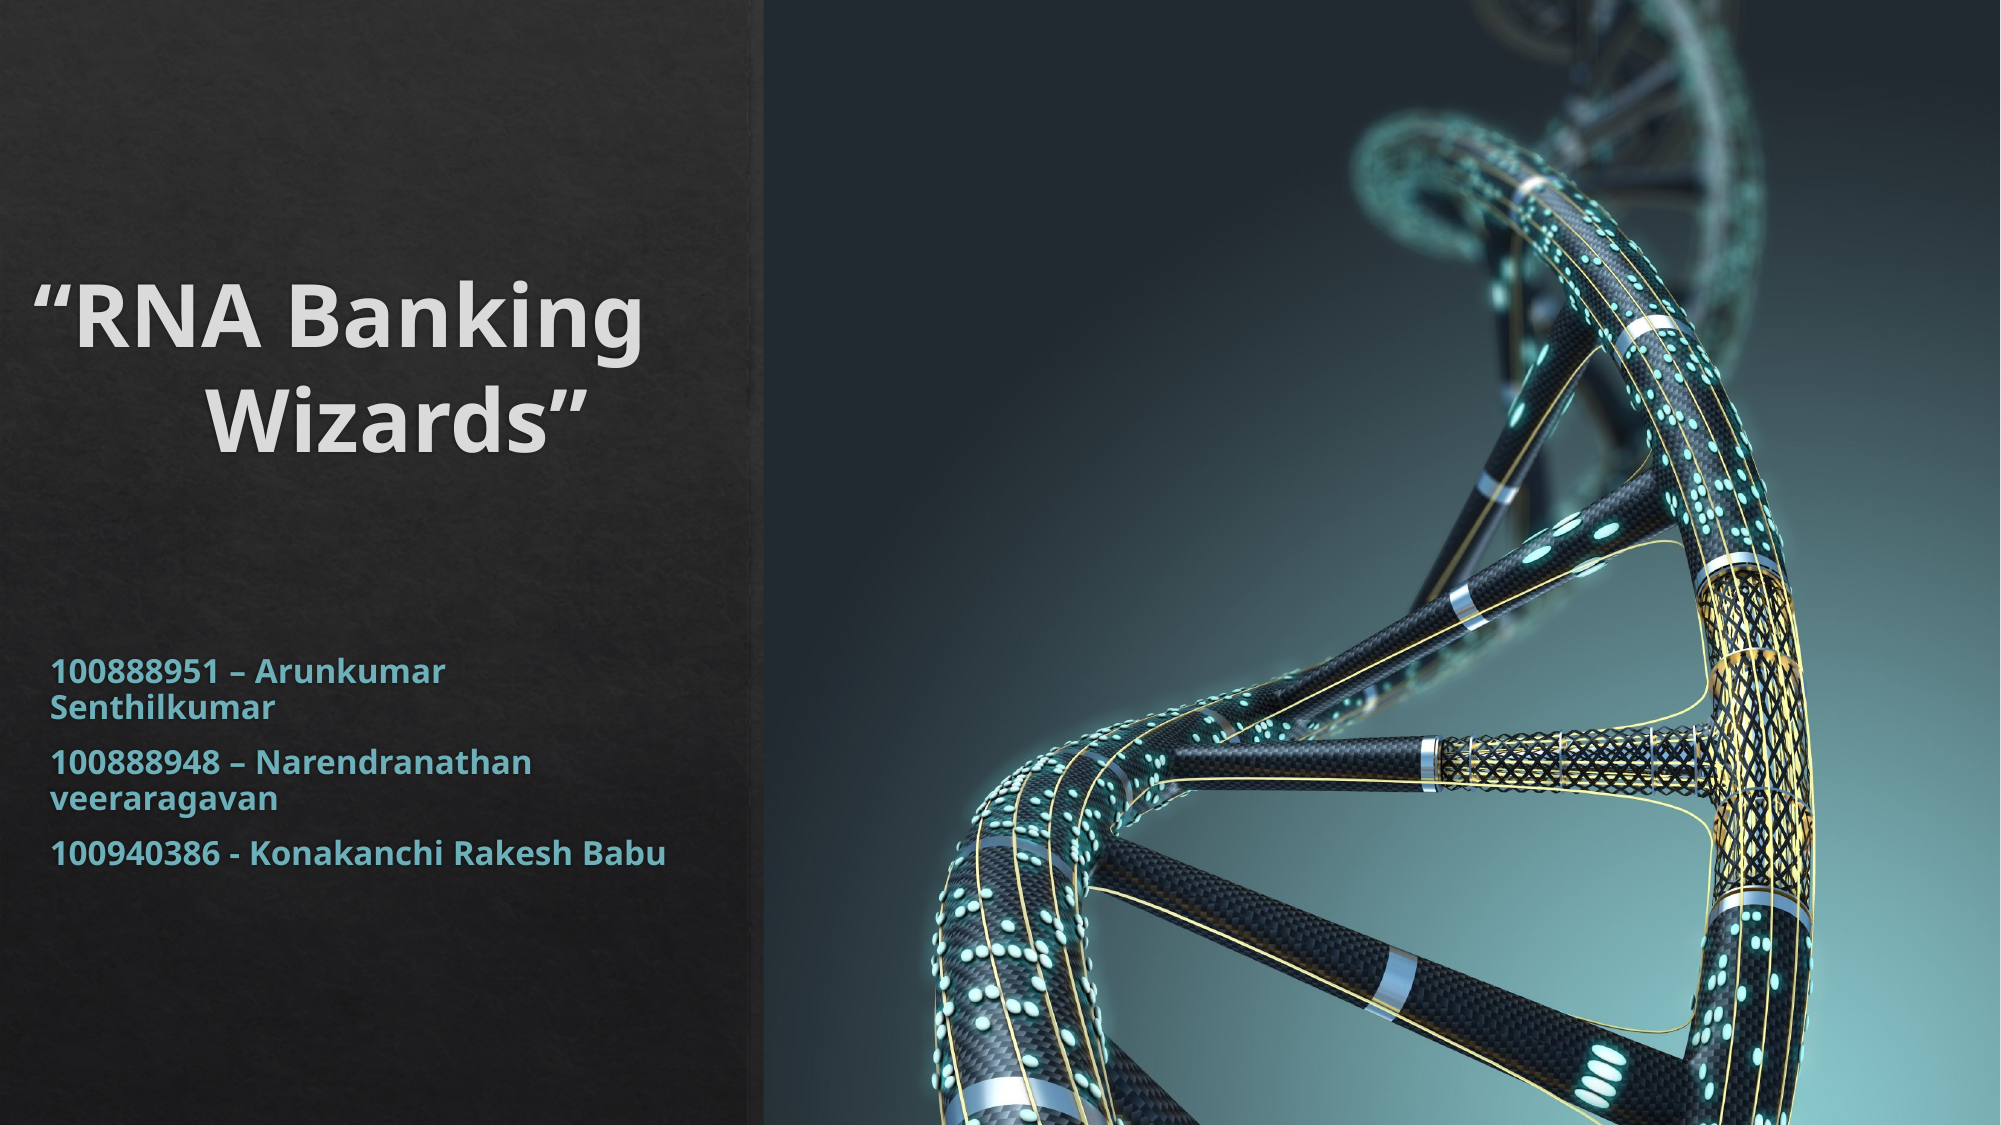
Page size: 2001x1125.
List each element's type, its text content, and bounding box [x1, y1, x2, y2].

title “RNA Banking Wizards” [15, 137, 733, 478]
picture [746, 0, 2000, 1125]
subtitle 100888951 – Arunkumar Senthilkumar 100888948 – Narendranathan veeraragavan 100940386 - Konakanchi Rakesh Babu [34, 647, 697, 906]
